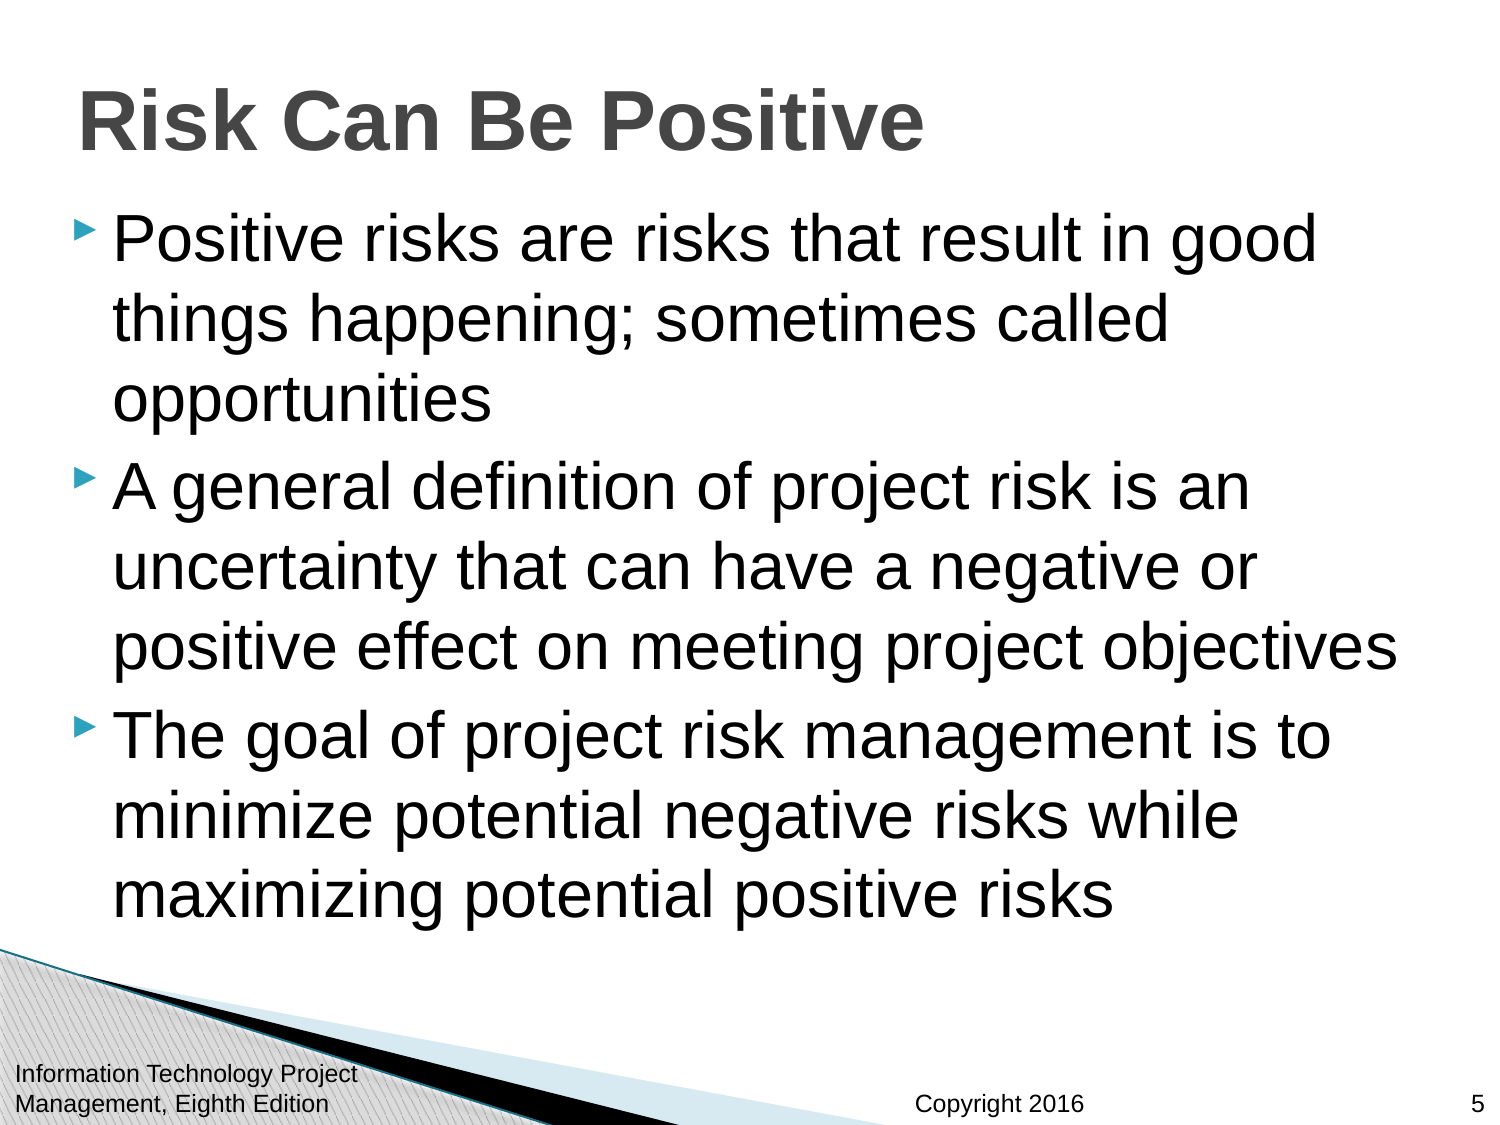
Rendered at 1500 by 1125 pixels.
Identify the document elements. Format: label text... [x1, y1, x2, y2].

list Positive risks are risks that result in good things happening; sometimes called opportunities A general definition of project risk is an uncertainty that can have a negative or positive effect on meeting project objectives The goal of project risk management is to minimize potential negative risks while maximizing potential positive risks [37, 187, 1438, 931]
footer Information Technology Project Management, Eighth Edition [0, 1065, 425, 1125]
title Risk Can Be Positive [62, 45, 1425, 188]
slide_number 5 [1408, 1065, 1500, 1125]
